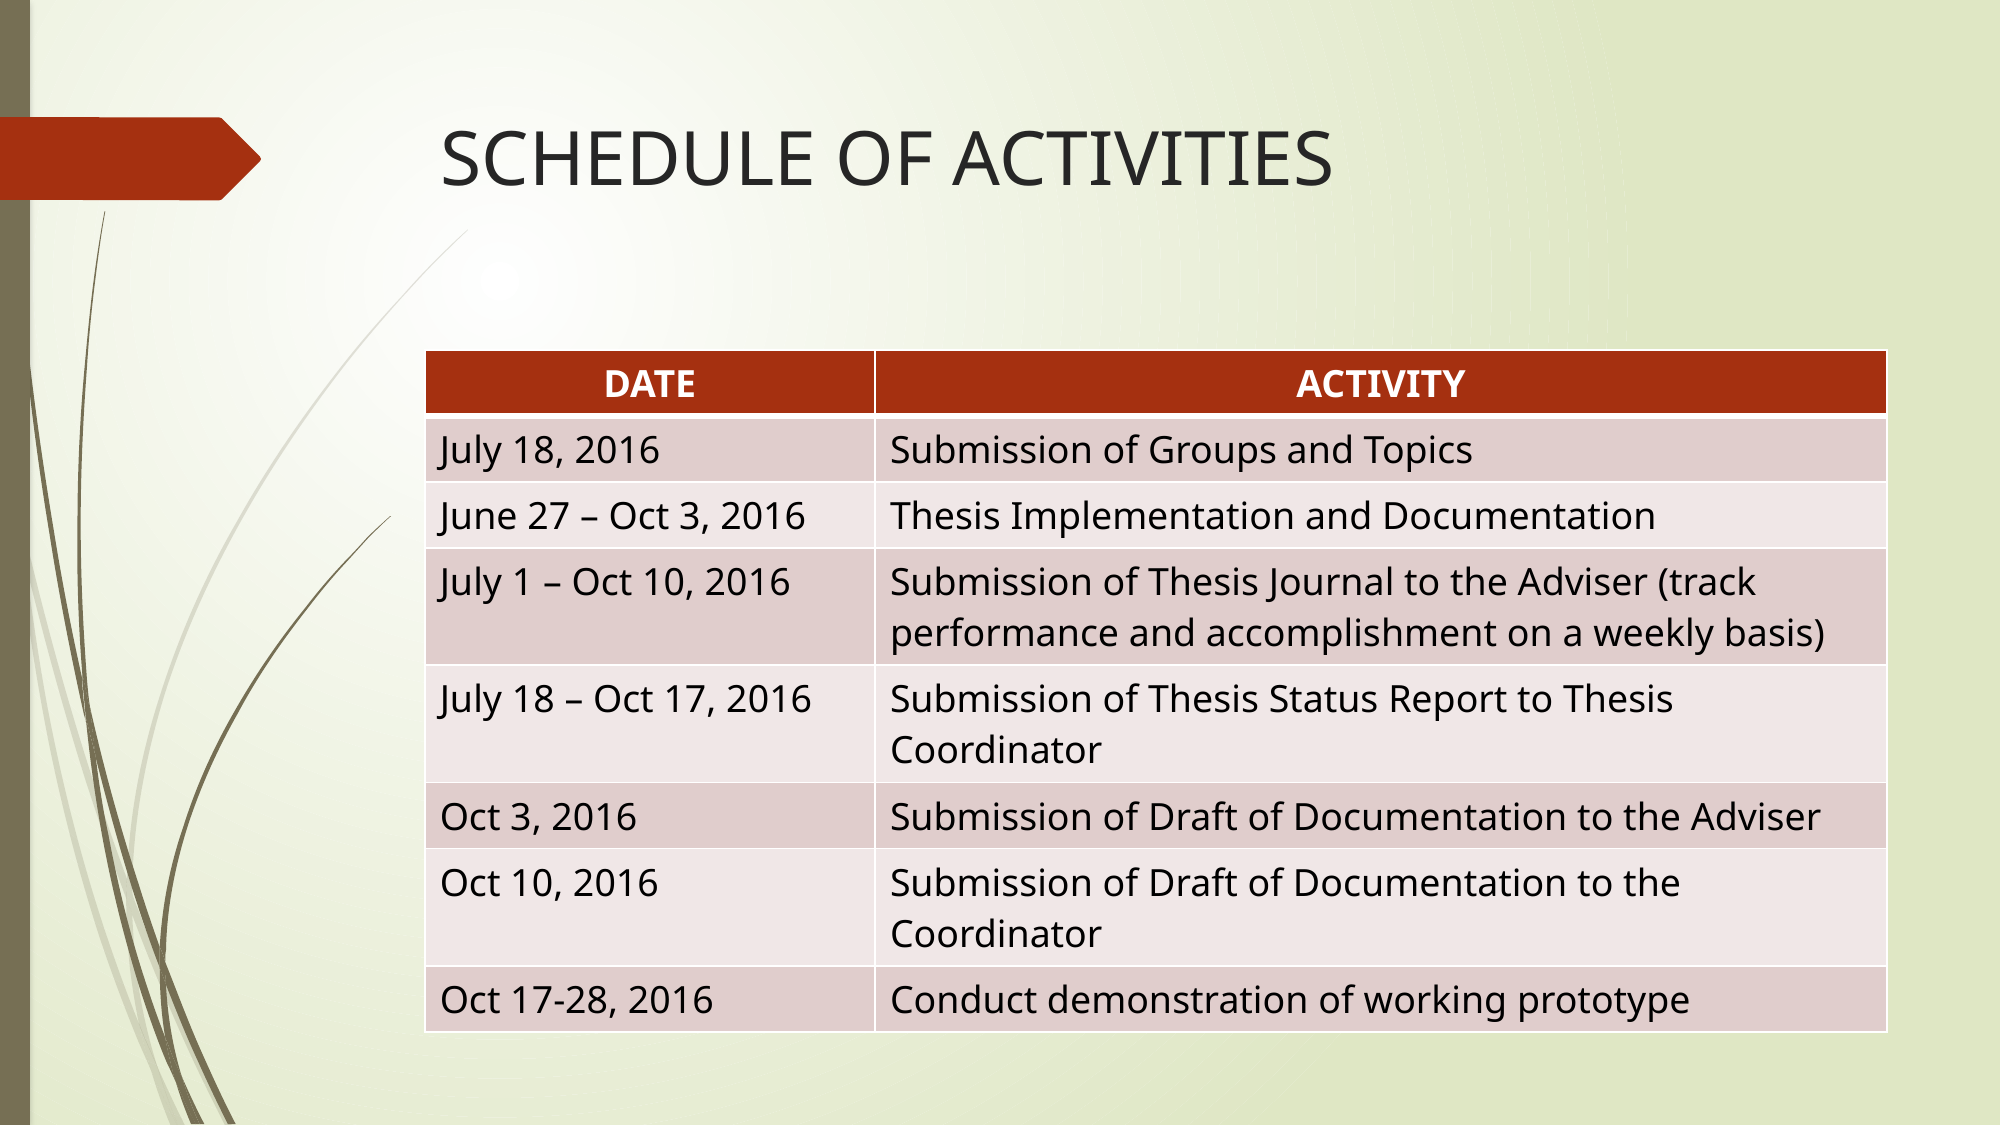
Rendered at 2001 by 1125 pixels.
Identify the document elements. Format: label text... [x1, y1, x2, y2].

table_cell Oct 17-28, 2016 [426, 967, 874, 1031]
table_cell Oct 10, 2016 [426, 849, 874, 965]
table_header ACTIVITY [876, 351, 1886, 413]
table_cell Oct 3, 2016 [426, 783, 874, 848]
table_cell Submission of Draft of Documentation to the Adviser [876, 783, 1886, 848]
table_cell Submission of Groups and Topics [876, 419, 1886, 481]
table_cell July 18 – Oct 17, 2016 [426, 666, 874, 782]
table_cell July 1 – Oct 10, 2016 [426, 549, 874, 664]
table_cell Submission of Draft of Documentation to the Coordinator [876, 849, 1886, 965]
table_header DATE [426, 351, 874, 413]
table_cell Submission of Thesis Journal to the Adviser (track performance and accomplishment on a weekly basis) [876, 549, 1886, 664]
table_cell Thesis Implementation and Documentation [876, 483, 1886, 547]
title SCHEDULE OF ACTIVITIES [425, 102, 1888, 313]
table_cell July 18, 2016 [426, 419, 874, 481]
table_cell June 27 – Oct 3, 2016 [426, 483, 874, 547]
table_cell Conduct demonstration of working prototype [876, 967, 1886, 1031]
table_cell Submission of Thesis Status Report to Thesis Coordinator [876, 666, 1886, 782]
